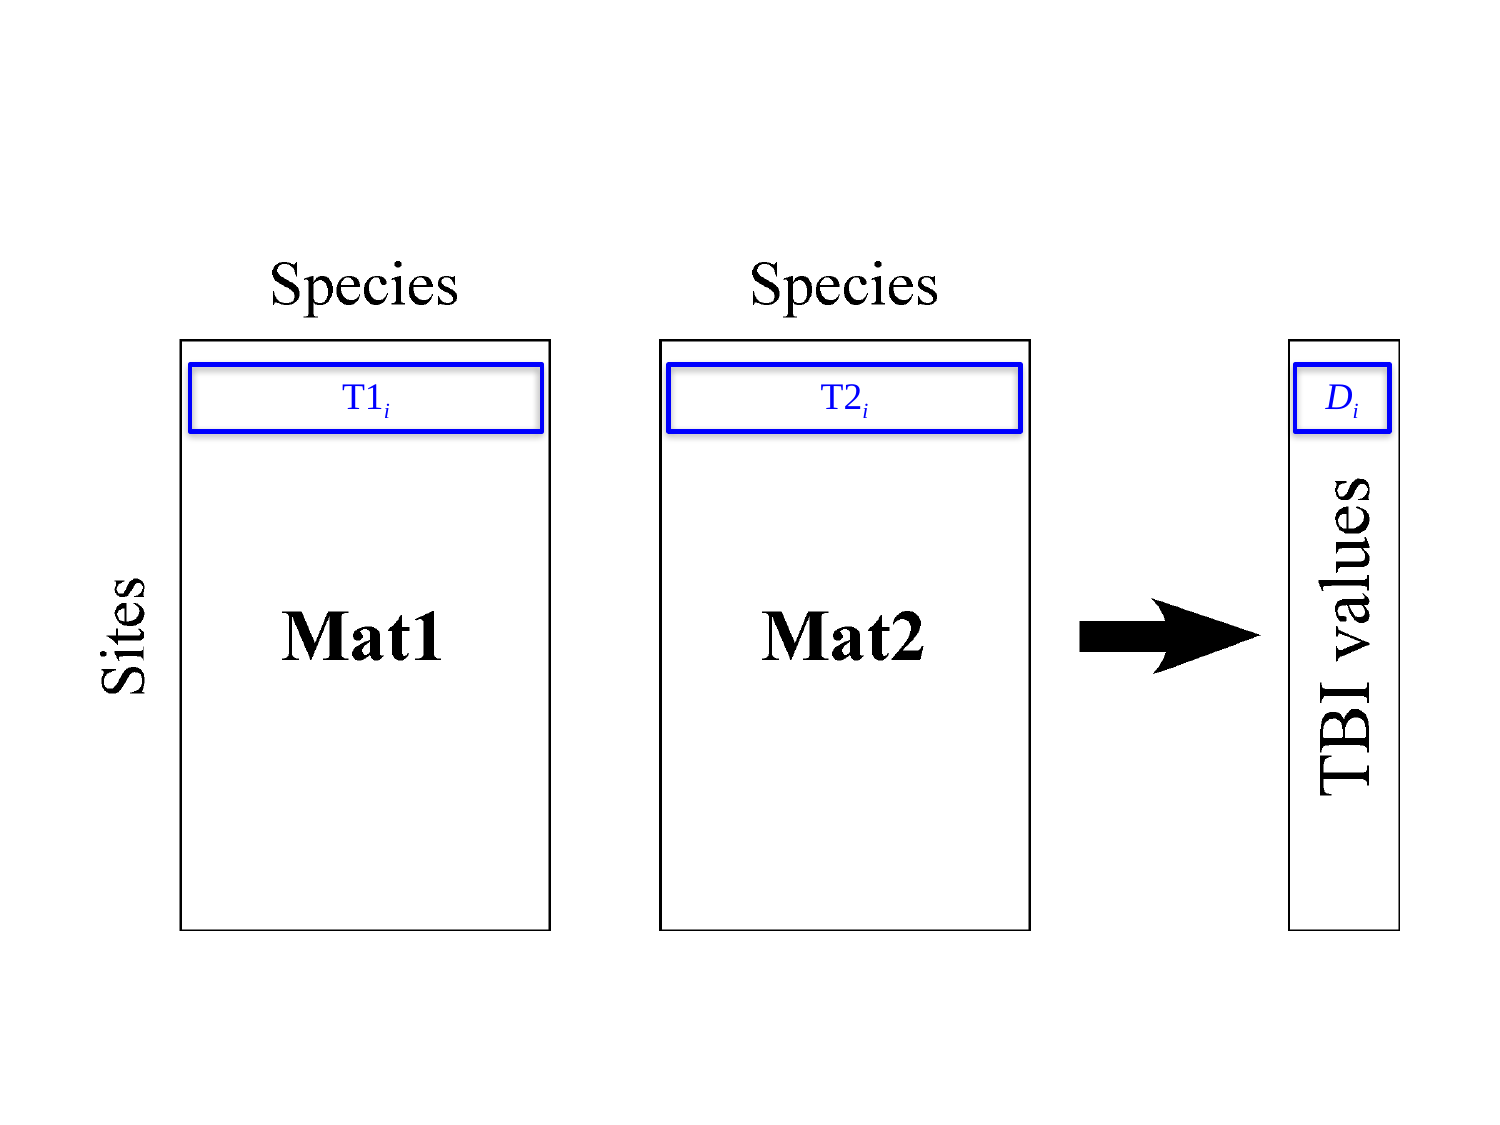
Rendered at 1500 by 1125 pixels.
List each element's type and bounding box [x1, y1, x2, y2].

picture [99, 261, 1401, 931]
text_box [189, 364, 1390, 432]
